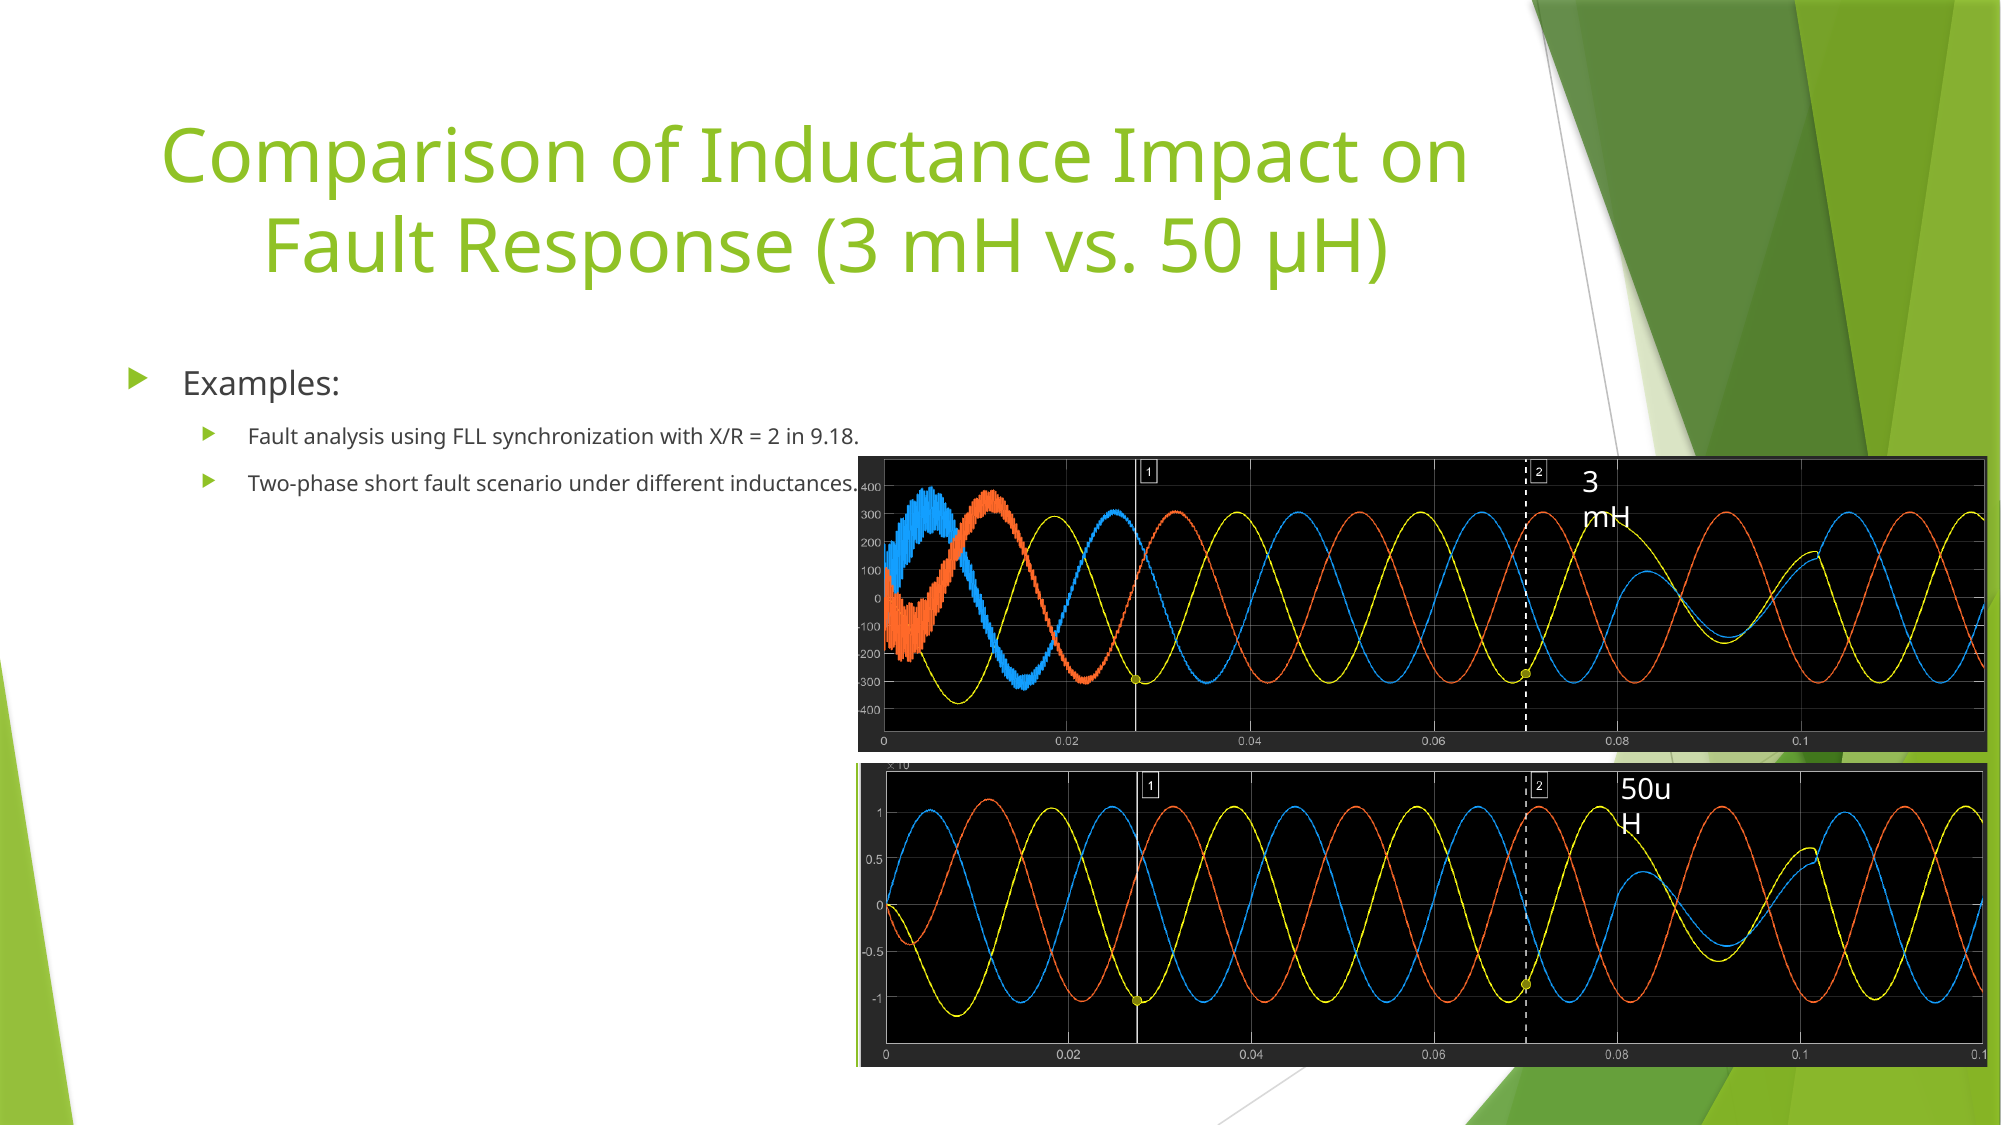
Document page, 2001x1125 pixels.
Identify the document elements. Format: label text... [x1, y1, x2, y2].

picture [855, 762, 1988, 1068]
list Examples: Fault analysis using FLL synchronization with X/R = 2 in 9.18. Two-phase short fault scenario under different inductances. [111, 354, 1522, 992]
title Comparison of Inductance Impact on Fault Response (3 mH vs. 50 µH) [111, 99, 1522, 317]
picture [855, 455, 1988, 752]
